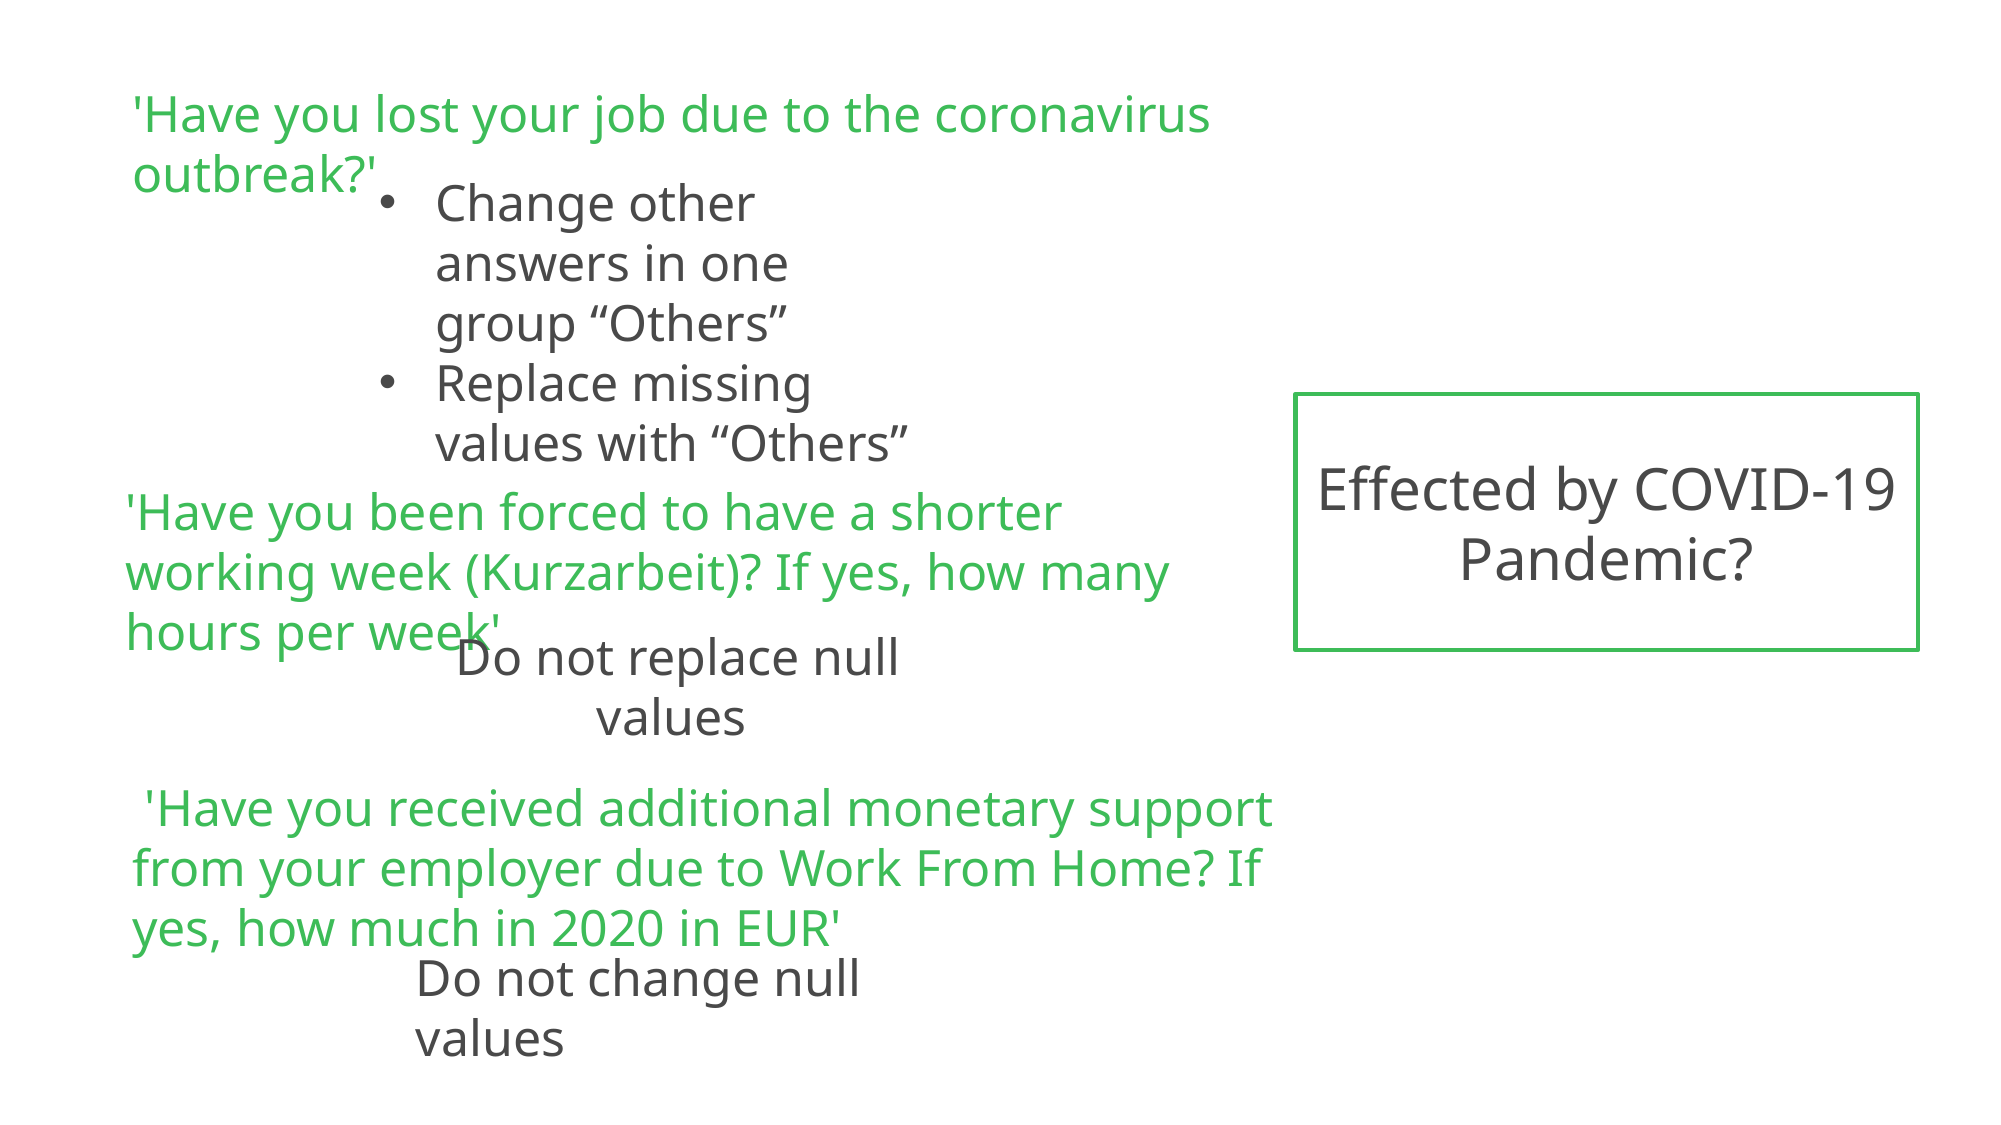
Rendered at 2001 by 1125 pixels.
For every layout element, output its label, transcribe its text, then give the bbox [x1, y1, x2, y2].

subtitle Change other answers in one group “Others” Replace missing values with “Others” [364, 156, 936, 282]
subtitle Do not replace null values [400, 610, 956, 695]
subtitle 'Have you lost your job due to the coronavirus outbreak?' [116, 67, 1269, 152]
subtitle 'Have you received additional monetary support from your employer due to Work From Home? If yes, how much in 2020 in EUR' [116, 760, 1296, 845]
subtitle 'Have you been forced to have a shorter working week (Kurzarbeit)? If yes, how many hours per week' [110, 465, 1263, 550]
subtitle Do not change null values [400, 931, 973, 1058]
title Effected by COVID-19 Pandemic? [1293, 392, 1920, 652]
